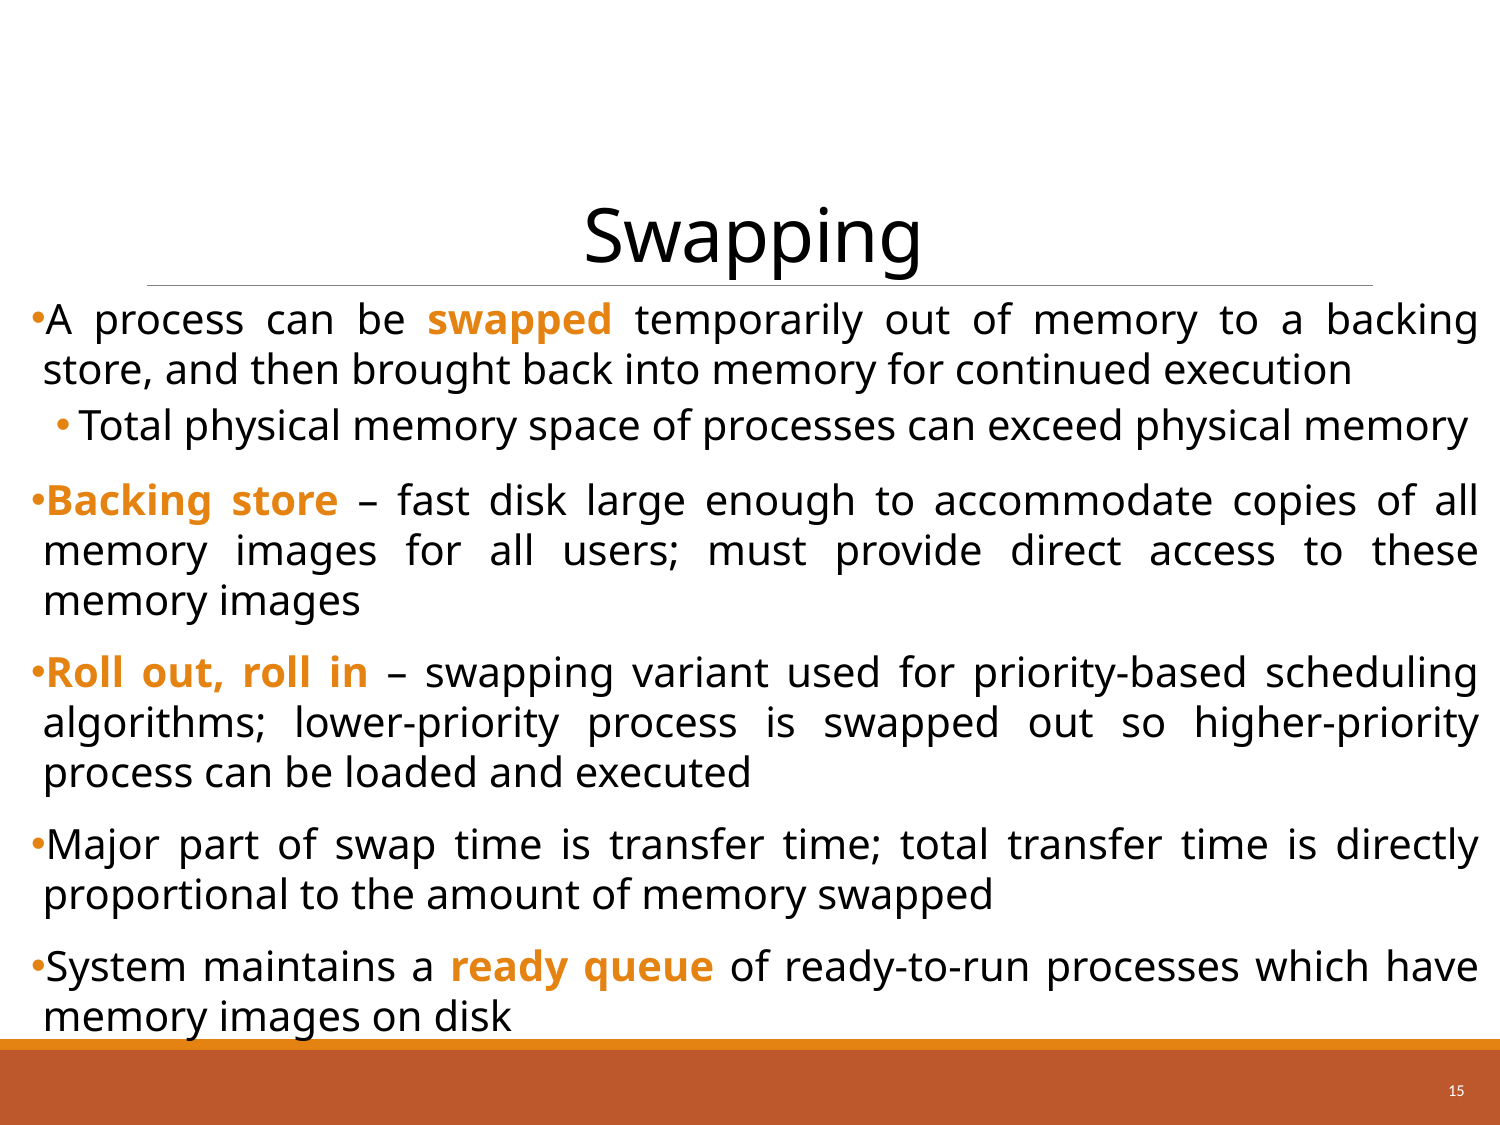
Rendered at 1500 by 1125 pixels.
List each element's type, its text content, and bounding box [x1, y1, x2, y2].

list A process can be swapped temporarily out of memory to a backing store, and then brought back into memory for continued execution Total physical memory space of processes can exceed physical memory Backing store – fast disk large enough to accommodate copies of all memory images for all users; must provide direct access to these memory images Roll out, roll in – swapping variant used for priority-based scheduling algorithms; lower-priority process is swapped out so higher-priority process can be loaded and executed Major part of swap time is transfer time; total transfer time is directly proportional to the amount of memory swapped System maintains a ready queue of ready-to-run processes which have memory images on disk [31, 285, 1480, 1012]
title Swapping [135, 47, 1373, 285]
slide_number 15 [1318, 1059, 1480, 1120]
